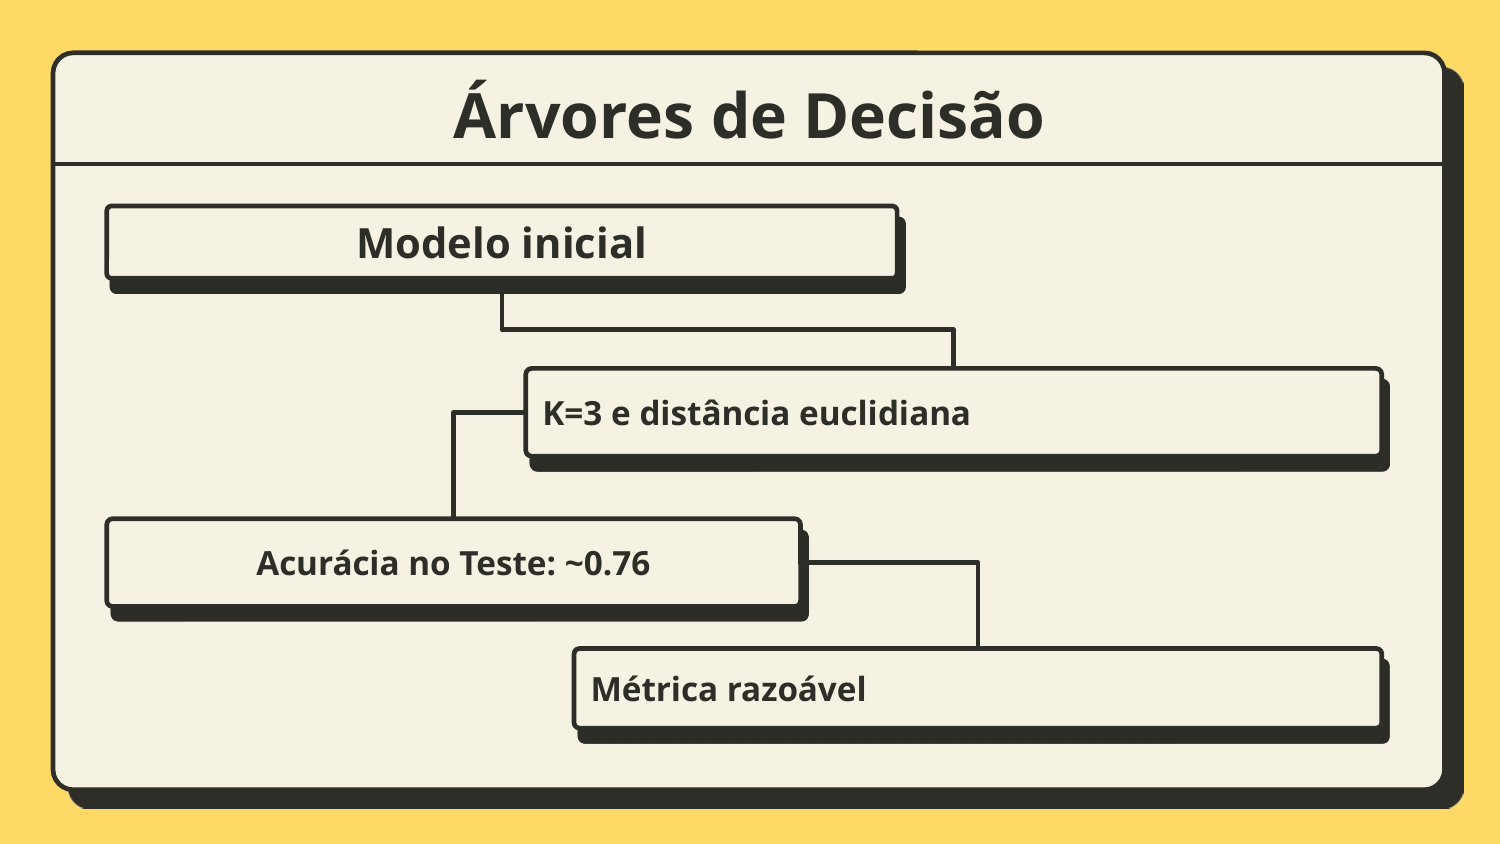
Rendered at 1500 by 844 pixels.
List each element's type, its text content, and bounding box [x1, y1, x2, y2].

text_box K=3 e distância euclidiana [525, 368, 677, 457]
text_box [800, 562, 979, 649]
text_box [453, 412, 527, 519]
title Árvores de Decisão [118, 86, 1382, 167]
text_box Acurácia no Teste: ~0.76 [106, 518, 801, 607]
text_box Métrica razoável [574, 648, 1382, 729]
text_box Modelo inicial [778, 205, 898, 279]
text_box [682, 97, 774, 550]
text_box Modelo inicial [106, 205, 677, 279]
text_box K=3 e distância euclidiana [778, 368, 1382, 457]
